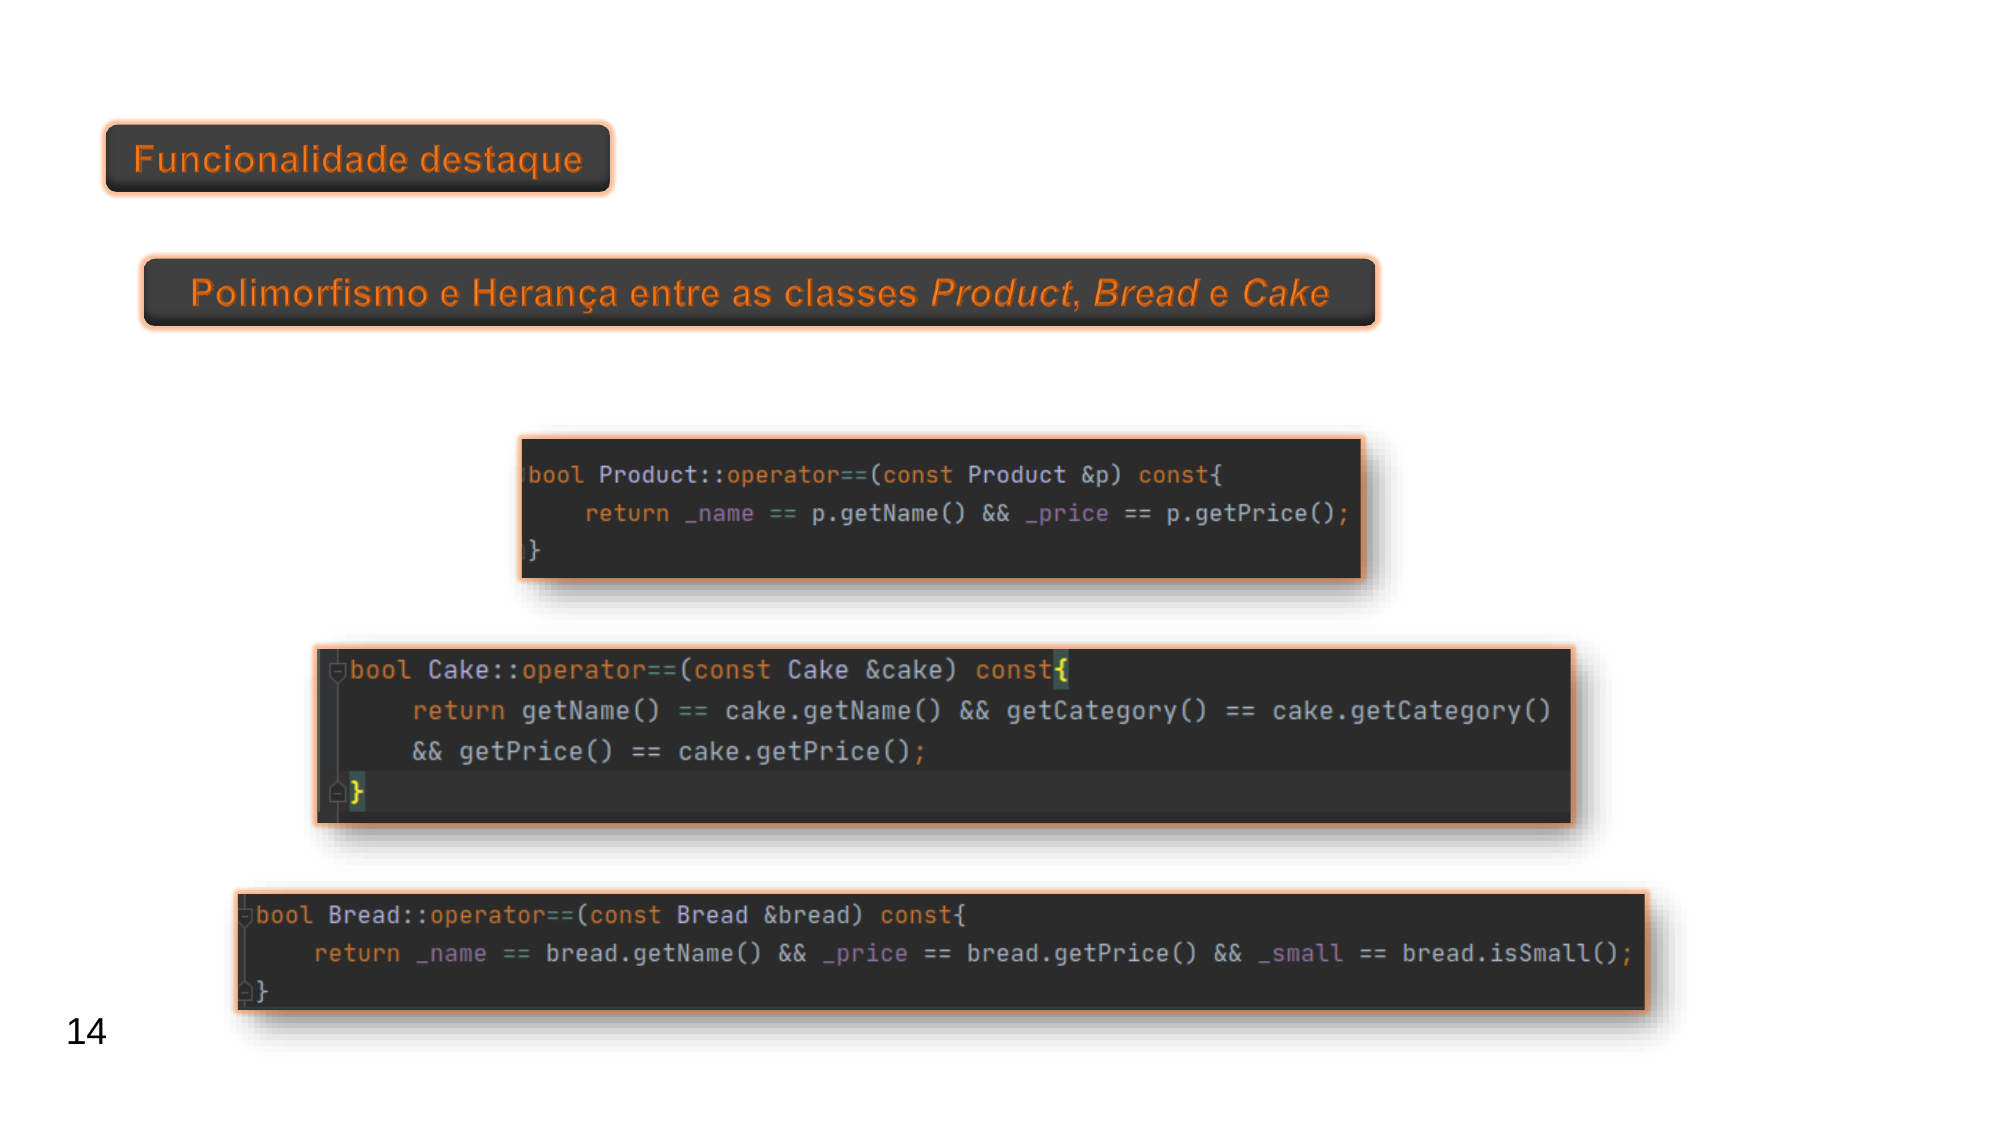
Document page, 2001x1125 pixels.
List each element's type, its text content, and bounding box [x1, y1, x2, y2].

text_box [134, 249, 1385, 335]
text_box [105, 124, 610, 192]
text_box [135, 144, 583, 181]
text_box [292, 624, 1625, 852]
text_box [306, 638, 1582, 834]
text_box 14 [58, 993, 112, 1052]
text_box [195, 852, 1717, 1082]
text_box [317, 649, 1571, 823]
text_box [237, 894, 1645, 1010]
text_box [97, 115, 619, 201]
text_box [192, 277, 1330, 314]
text_box [511, 428, 1372, 588]
text_box [479, 396, 1433, 650]
text_box [521, 439, 1361, 578]
text_box [227, 883, 1656, 1020]
text_box [143, 258, 1376, 326]
